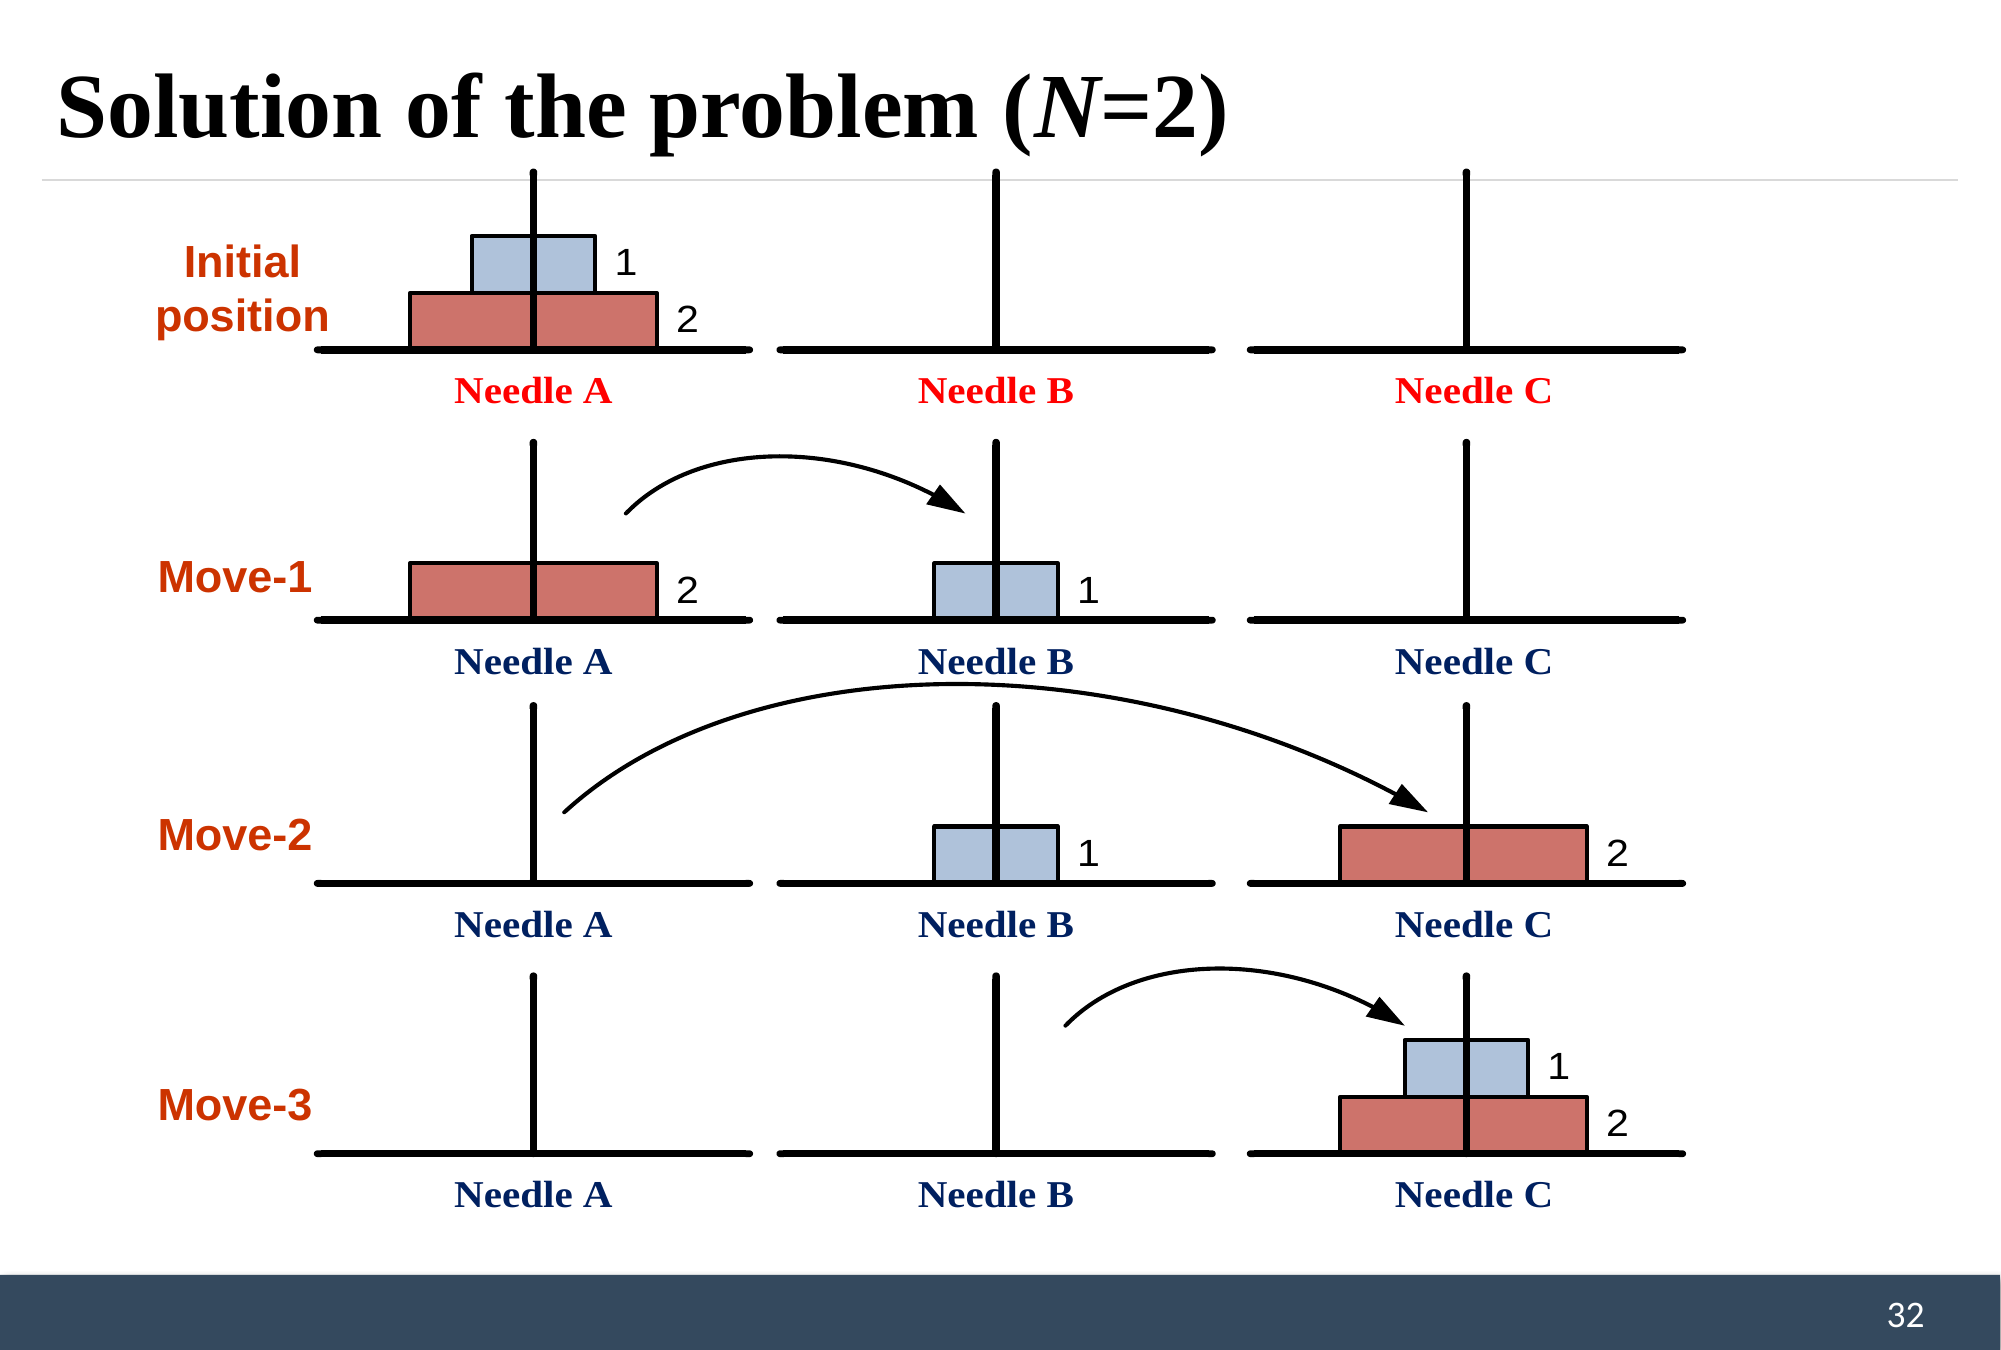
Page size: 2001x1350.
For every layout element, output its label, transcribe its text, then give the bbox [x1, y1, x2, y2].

title Solution of the problem (N=2) [41, 20, 1959, 180]
text_box Move-2 [129, 797, 304, 867]
text_box Initial position [129, 224, 304, 348]
text_box Move-1 [129, 539, 304, 609]
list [309, 164, 1691, 1223]
text_box Move-3 [129, 1067, 304, 1137]
